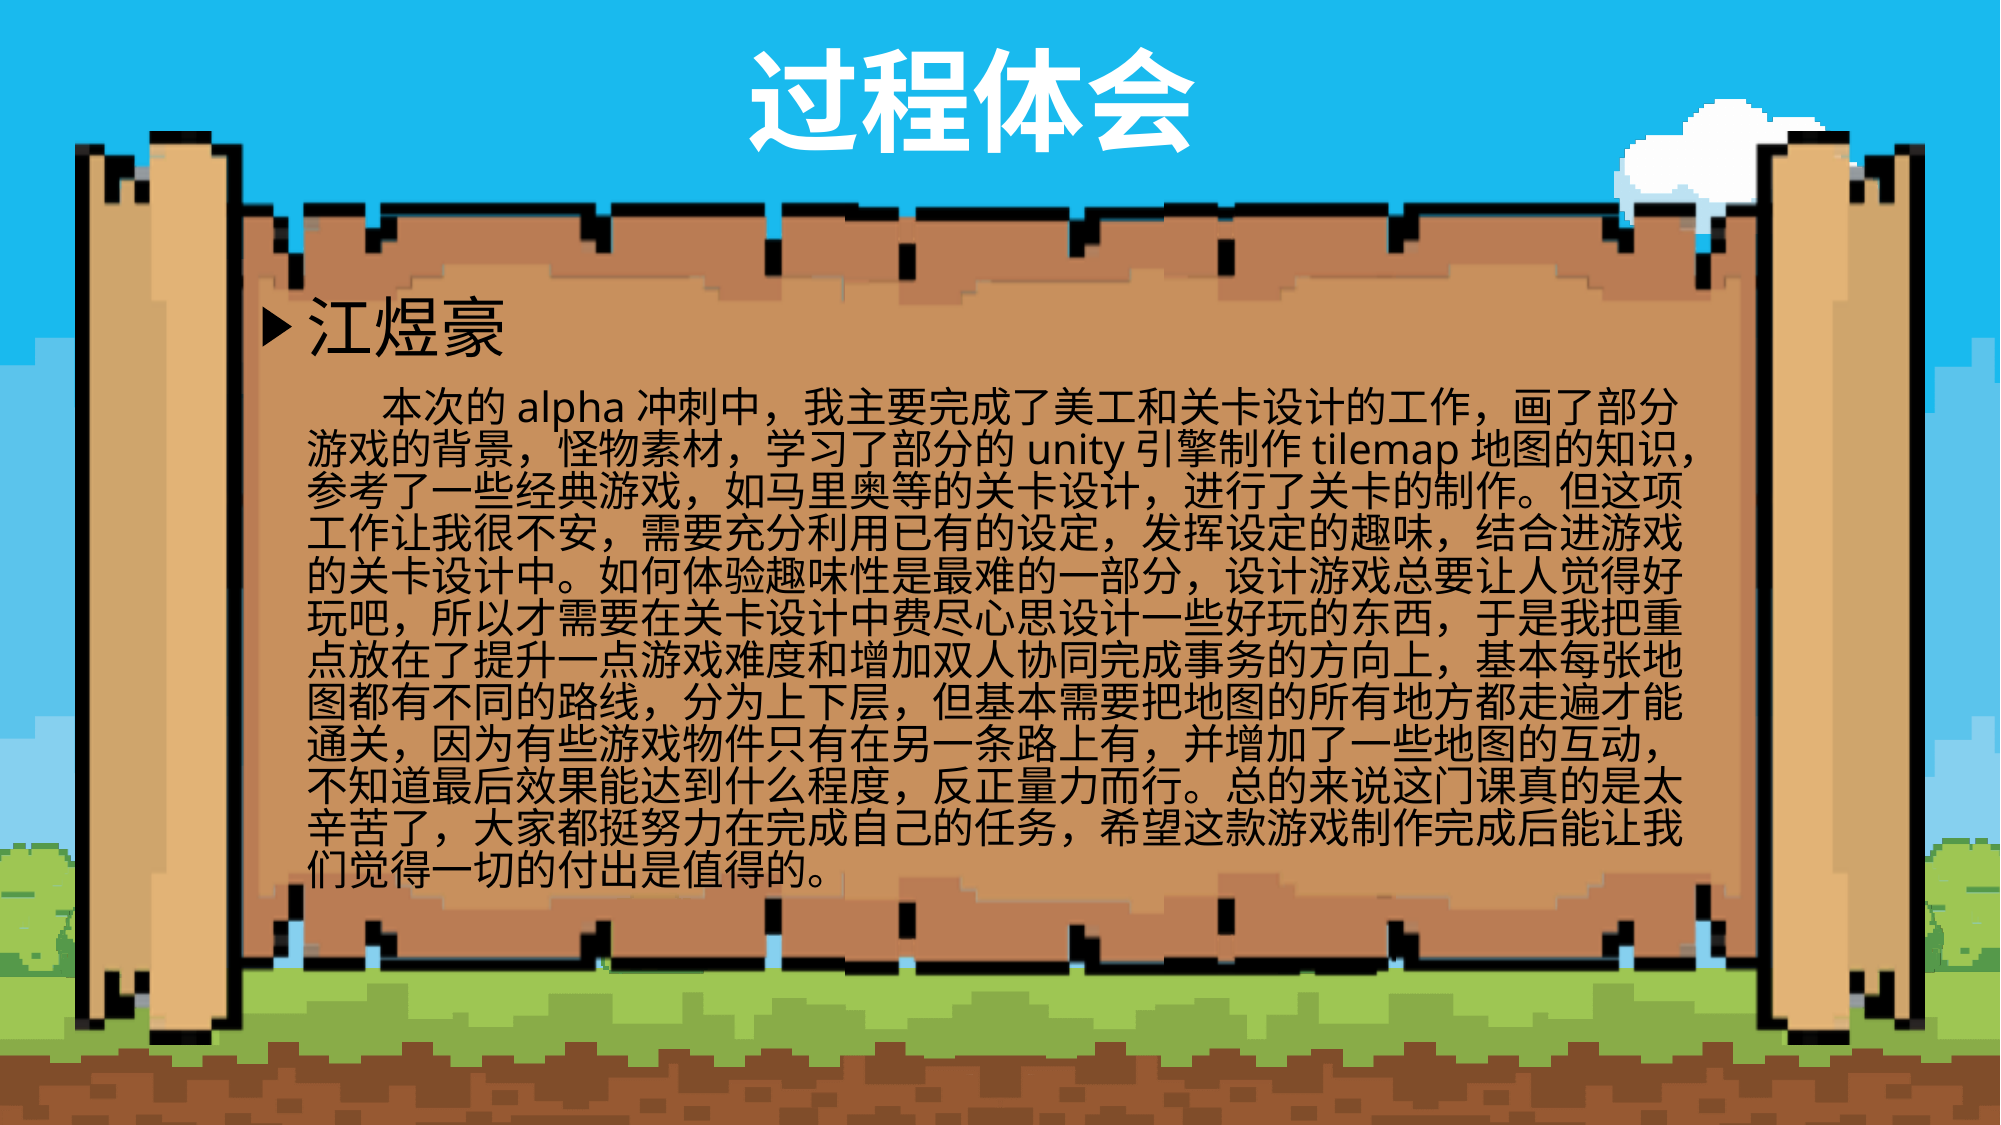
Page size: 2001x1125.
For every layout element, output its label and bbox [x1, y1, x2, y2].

text_box [1925, 838, 2000, 973]
text_box [262, 278, 1715, 907]
text_box [0, 843, 75, 978]
text_box [75, 131, 1925, 1049]
picture [1614, 100, 1878, 131]
text_box [0, 0, 2000, 843]
text_box [0, 973, 2000, 1125]
